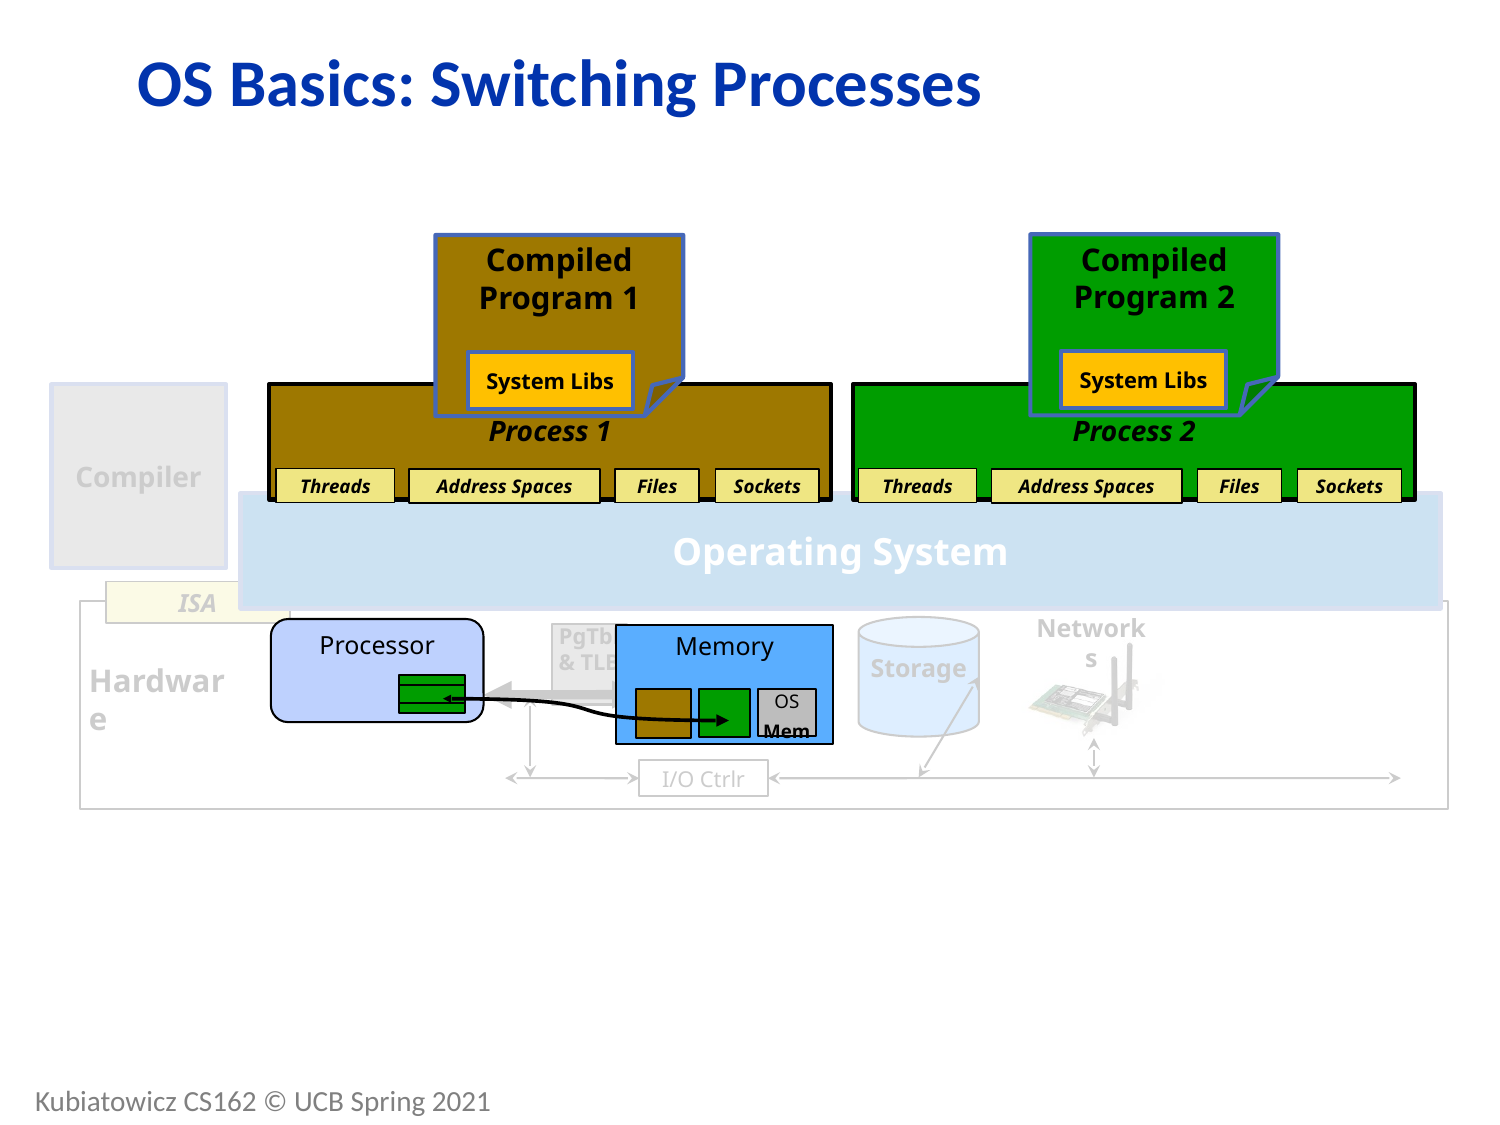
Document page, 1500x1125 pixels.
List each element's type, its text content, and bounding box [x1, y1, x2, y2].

text_box Process 1 [269, 384, 832, 500]
text_box Sockets [1297, 468, 1402, 503]
text_box Sockets [715, 468, 820, 503]
text_box System Libs [1060, 351, 1227, 409]
text_box [637, 689, 692, 697]
text_box System Libs [467, 352, 633, 410]
text_box Address Spaces [991, 469, 1183, 503]
text_box Threads [276, 468, 395, 503]
text_box Process 2 [853, 384, 1416, 500]
text_box Files [615, 468, 700, 503]
text_box OS Mem [757, 689, 816, 736]
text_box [545, 616, 634, 693]
text_box Kubiatowicz CS162 © UCB Spring 2021 [20, 1074, 507, 1125]
title OS Basics: Switching Processes [122, 52, 1298, 119]
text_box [442, 698, 730, 721]
text_box Processor [270, 619, 484, 723]
text_box Address Spaces [409, 469, 600, 503]
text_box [398, 675, 466, 714]
text_box Files [1197, 468, 1282, 503]
text_box Compiled Program 2 [1030, 234, 1279, 416]
text_box [637, 730, 692, 738]
text_box Threads [858, 468, 977, 503]
text_box [0, 295, 1500, 873]
text_box Memory [616, 624, 833, 745]
text_box Compiled Program 1 [435, 235, 684, 417]
text_box [699, 689, 750, 737]
picture [1021, 611, 1179, 769]
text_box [545, 730, 634, 735]
